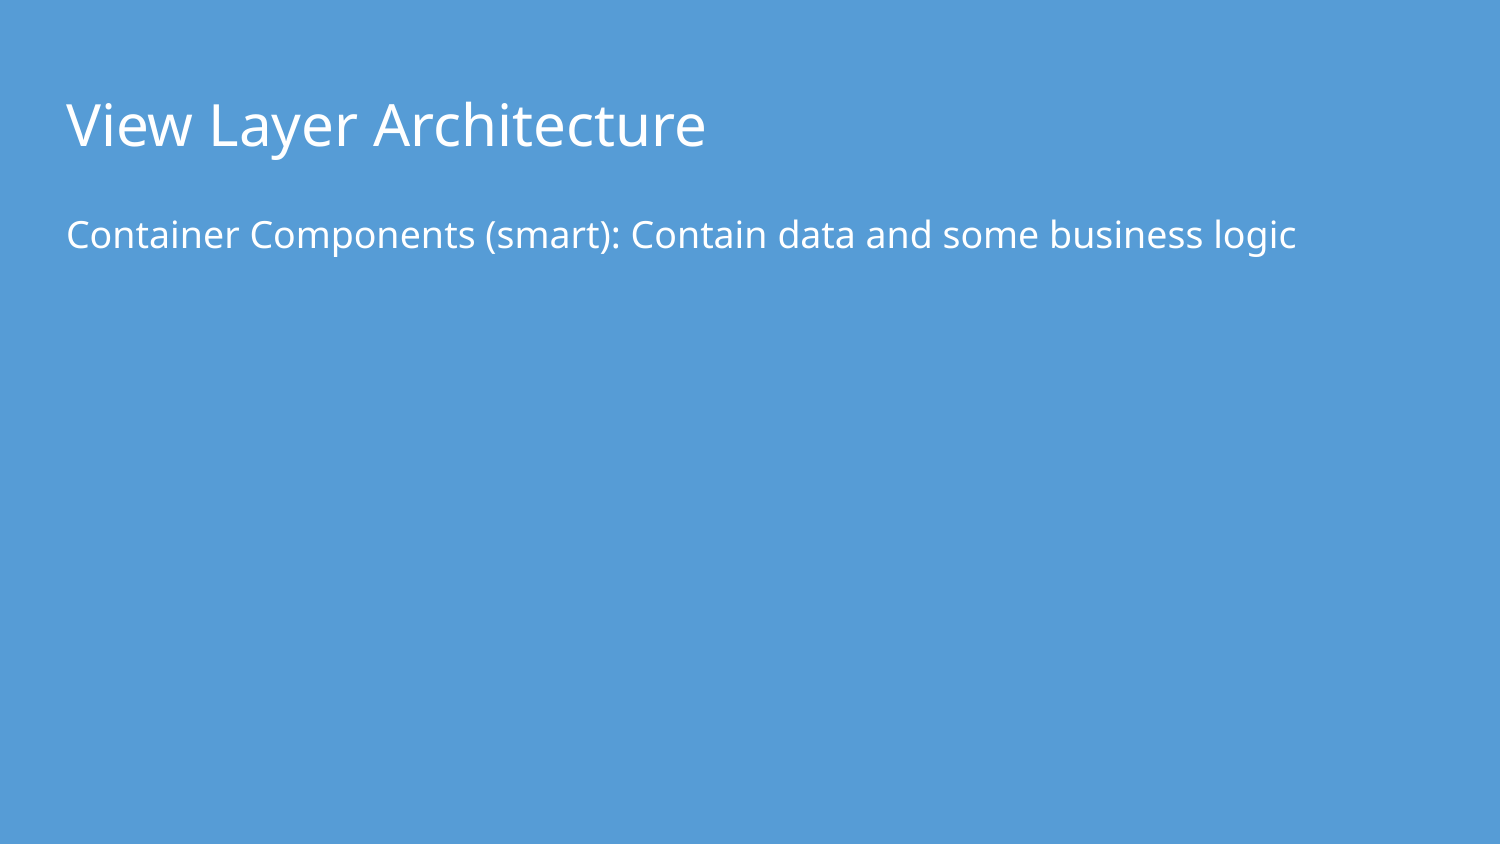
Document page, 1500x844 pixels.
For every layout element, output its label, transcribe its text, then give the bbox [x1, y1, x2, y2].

title View Layer Architecture [51, 72, 1449, 167]
list Container Components (smart): Contain data and some business logic [51, 189, 1449, 750]
